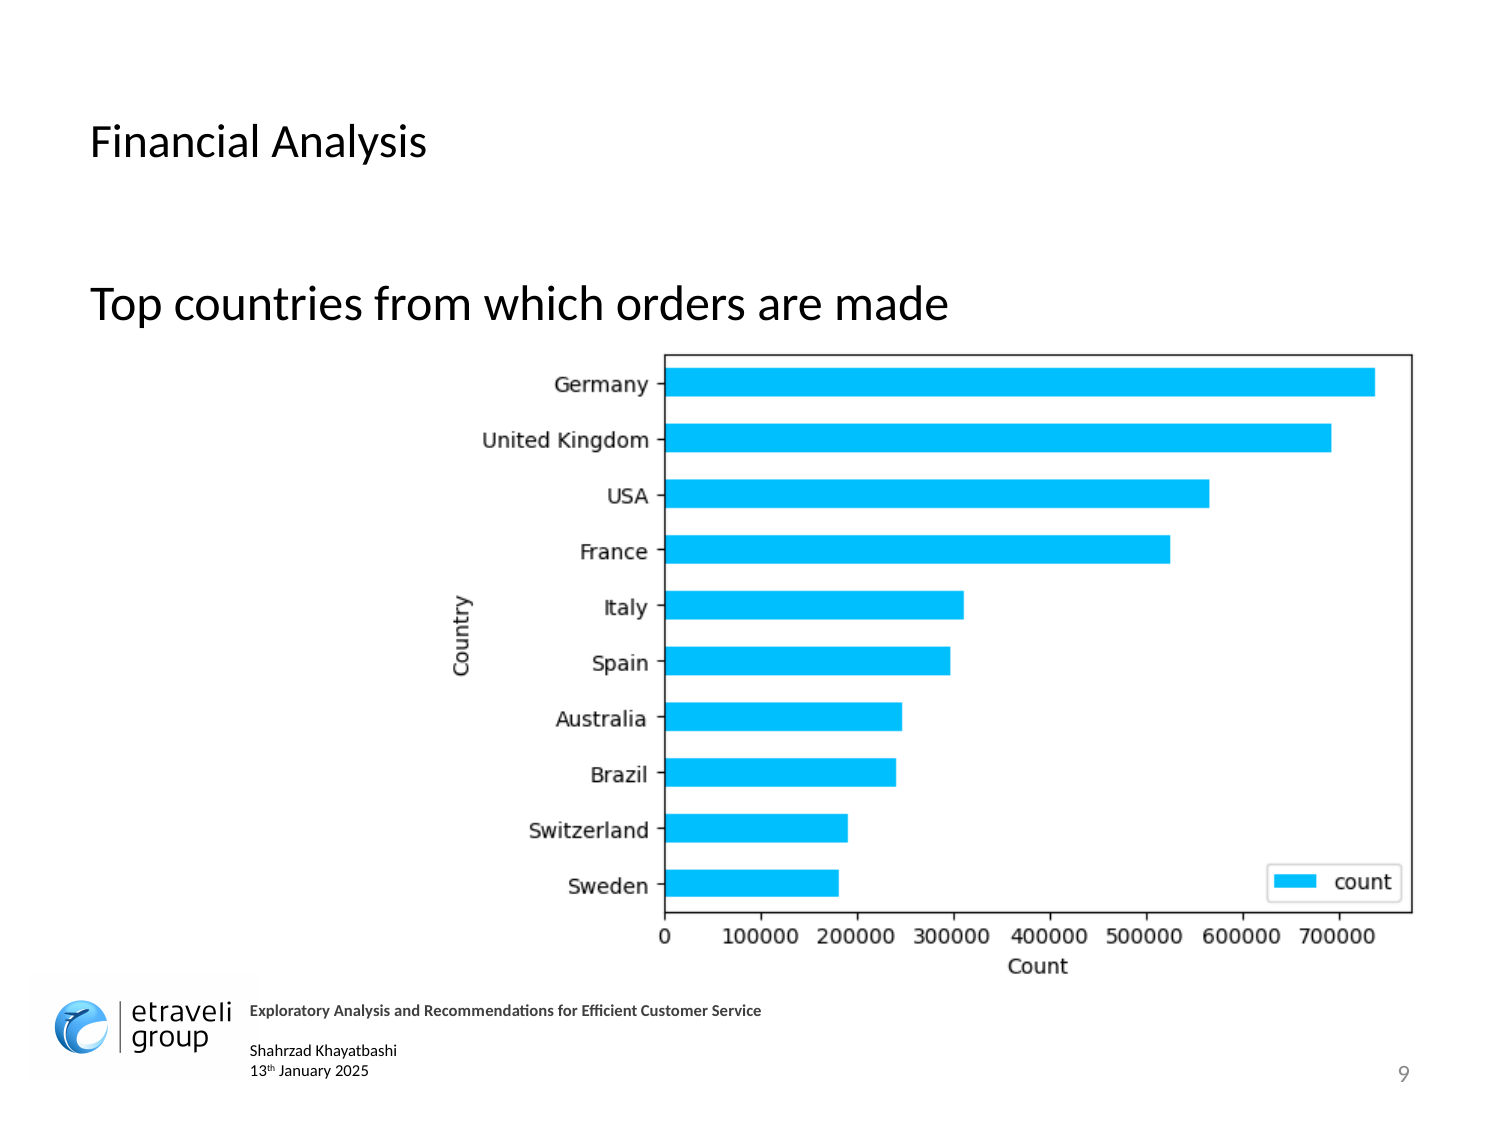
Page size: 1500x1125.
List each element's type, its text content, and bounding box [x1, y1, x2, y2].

picture [437, 341, 1426, 993]
list Top countries from which orders are made [75, 262, 1425, 1005]
picture [30, 974, 235, 1080]
slide_number 9 [1074, 1042, 1425, 1103]
title Financial Analysis [75, 45, 1425, 233]
text_box Exploratory Analysis and Recommendations for Efficient Customer Service Shahrzad Khayatbashi 13th January 2025 [235, 992, 1482, 1116]
